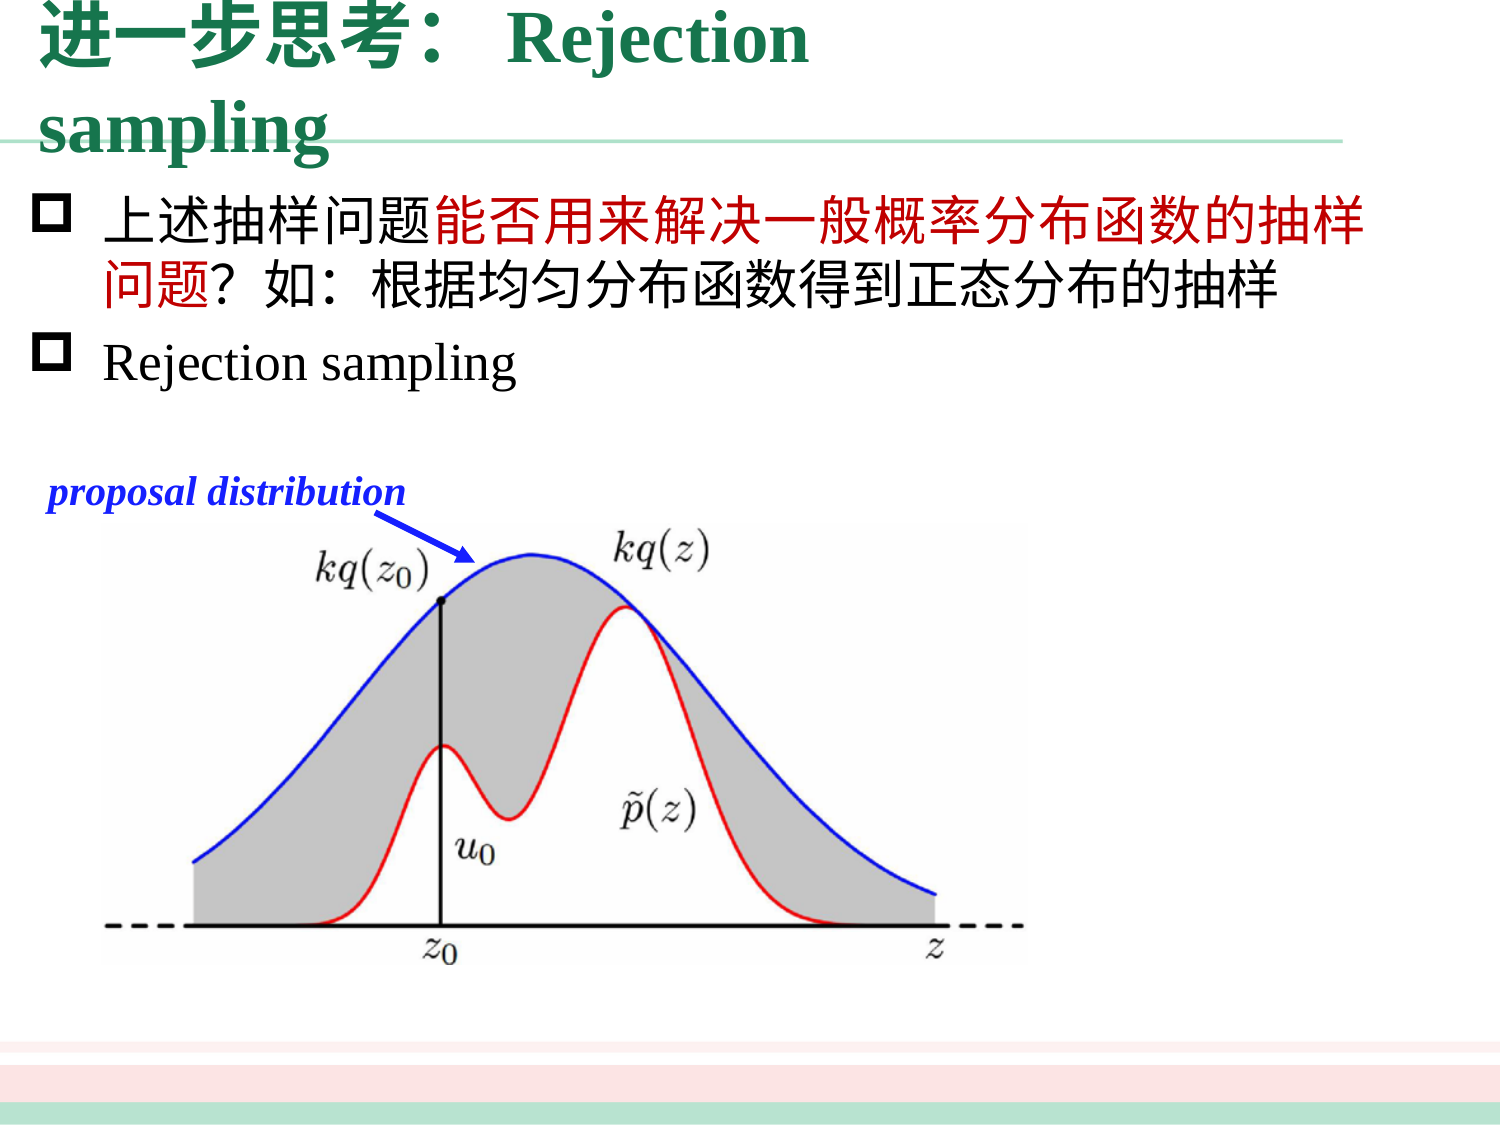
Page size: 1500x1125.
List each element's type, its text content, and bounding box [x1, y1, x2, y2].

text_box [374, 512, 475, 563]
text_box 上述抽样问题能否用来解决一般概率分布函数的抽样问题？如：根据均匀分布函数得到正态分布的抽样 Rejection sampling [26, 187, 1368, 391]
title 进一步思考：Rejection sampling [0, 0, 1107, 171]
text_box proposal distribution [31, 456, 423, 522]
picture [0, 0, 1500, 1125]
